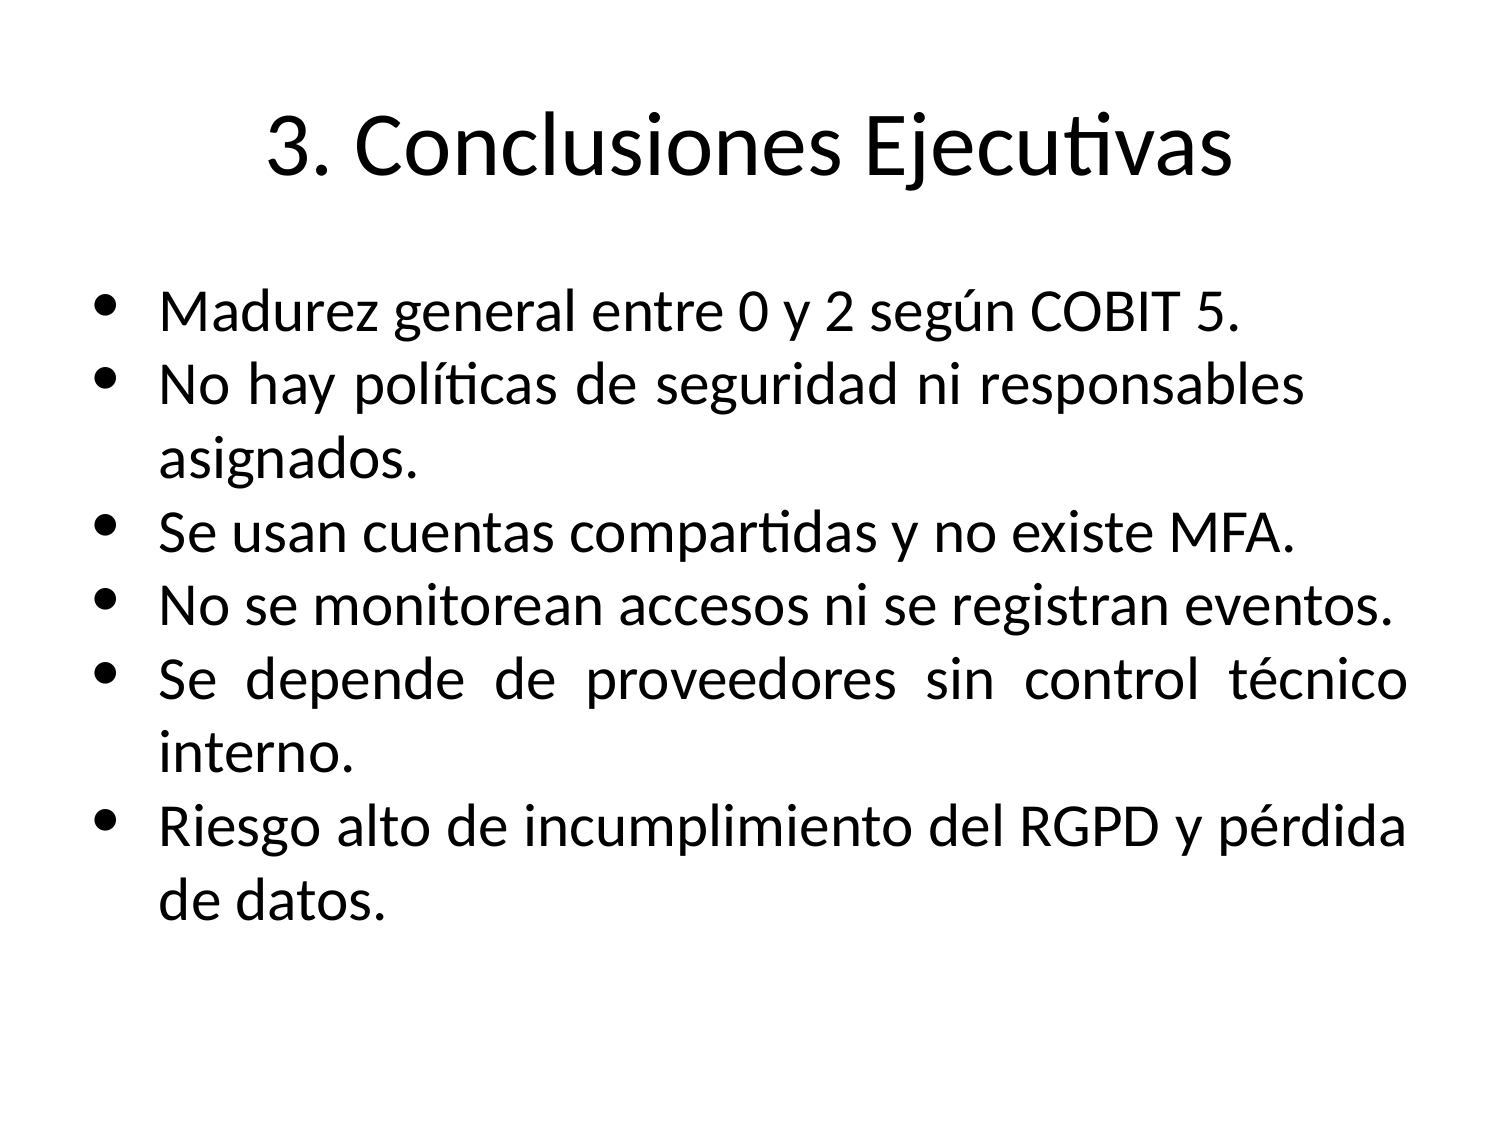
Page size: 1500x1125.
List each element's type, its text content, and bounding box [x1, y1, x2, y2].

title 3. Conclusiones Ejecutivas [75, 45, 1425, 233]
list Madurez general entre 0 y 2 según COBIT 5. No hay políticas de seguridad ni responsables asignados. Se usan cuentas compartidas y no existe MFA. No se monitorean accesos ni se registran eventos. Se depende de proveedores sin control técnico interno. Riesgo alto de incumplimiento del RGPD y pérdida de datos. [75, 262, 1425, 1005]
